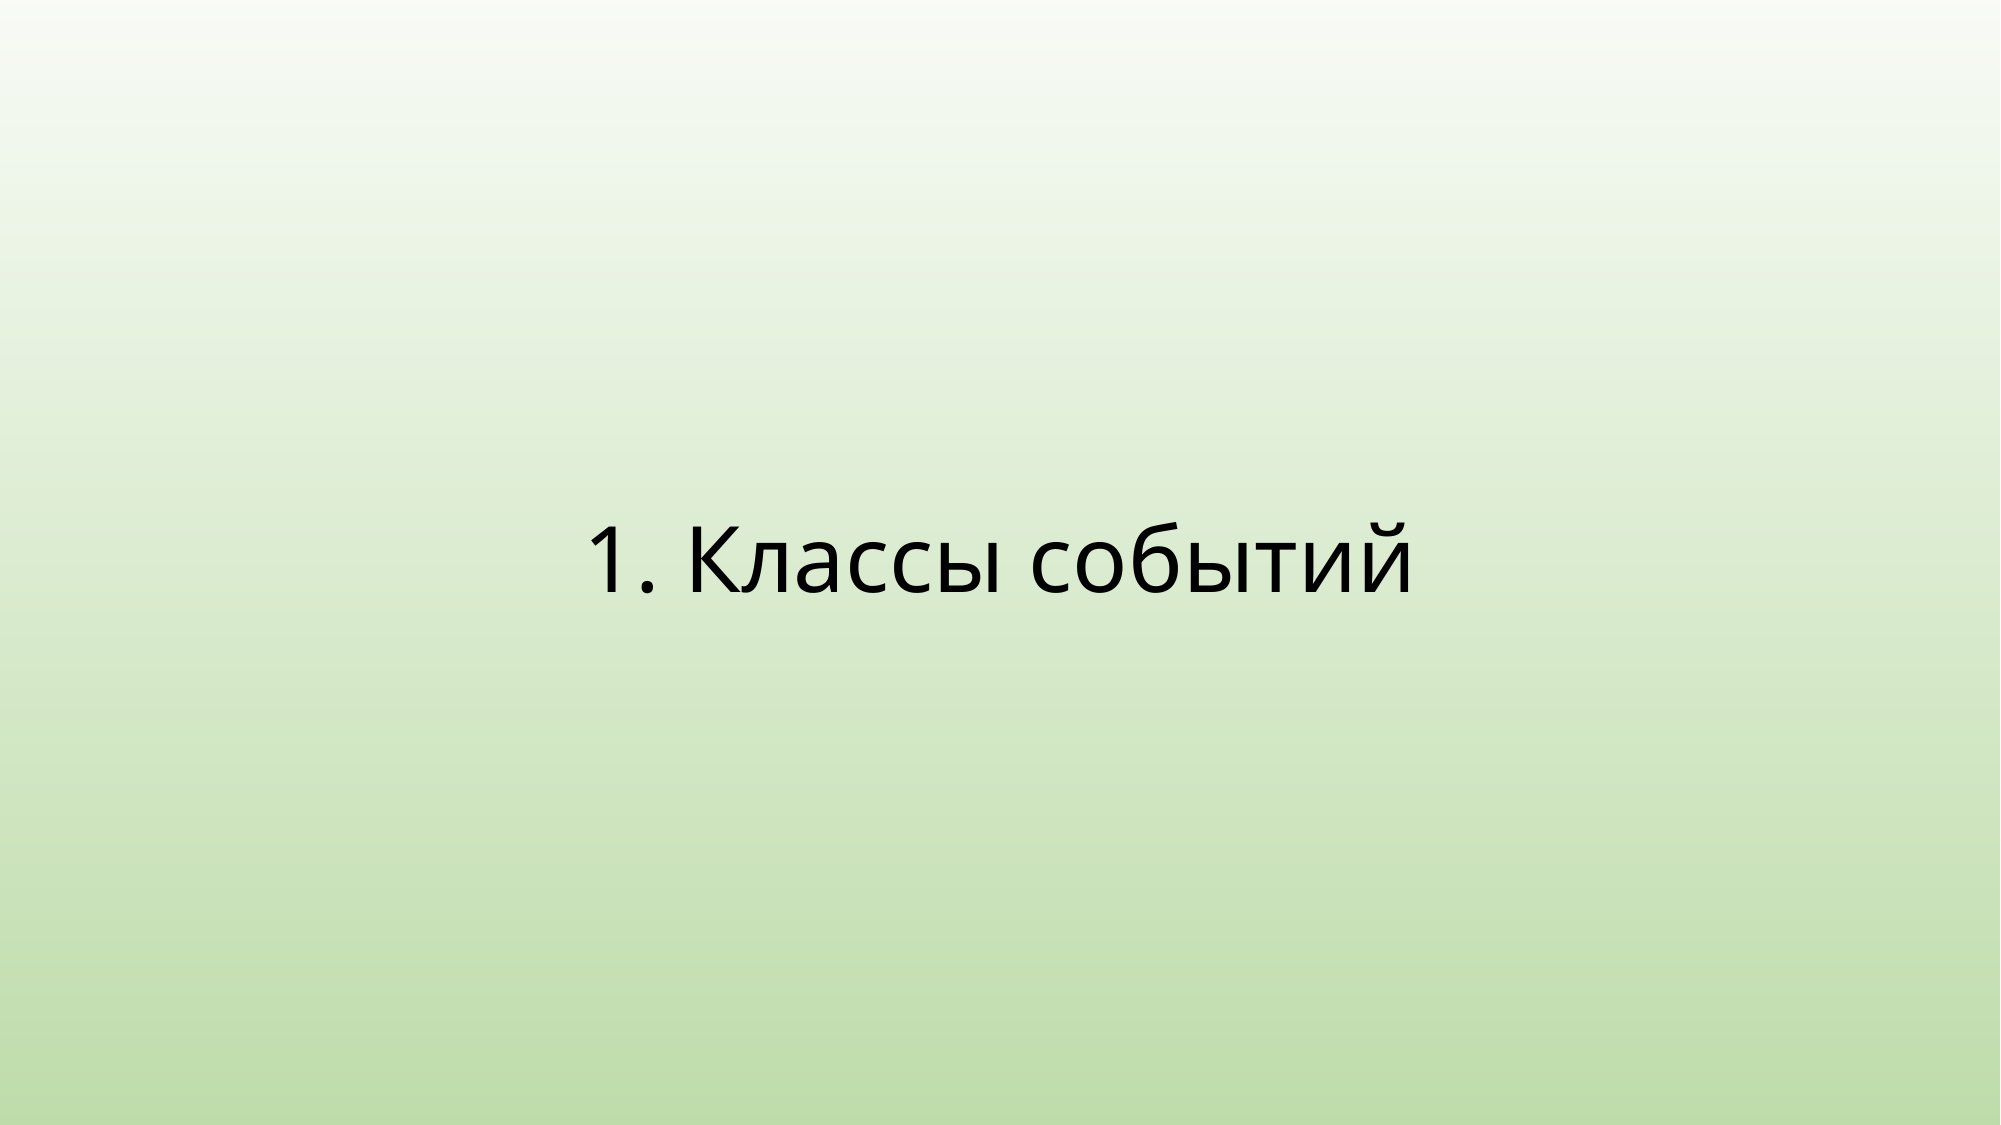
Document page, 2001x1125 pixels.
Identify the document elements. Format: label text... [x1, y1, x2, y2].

list 1. Классы событий [0, 0, 2000, 1125]
